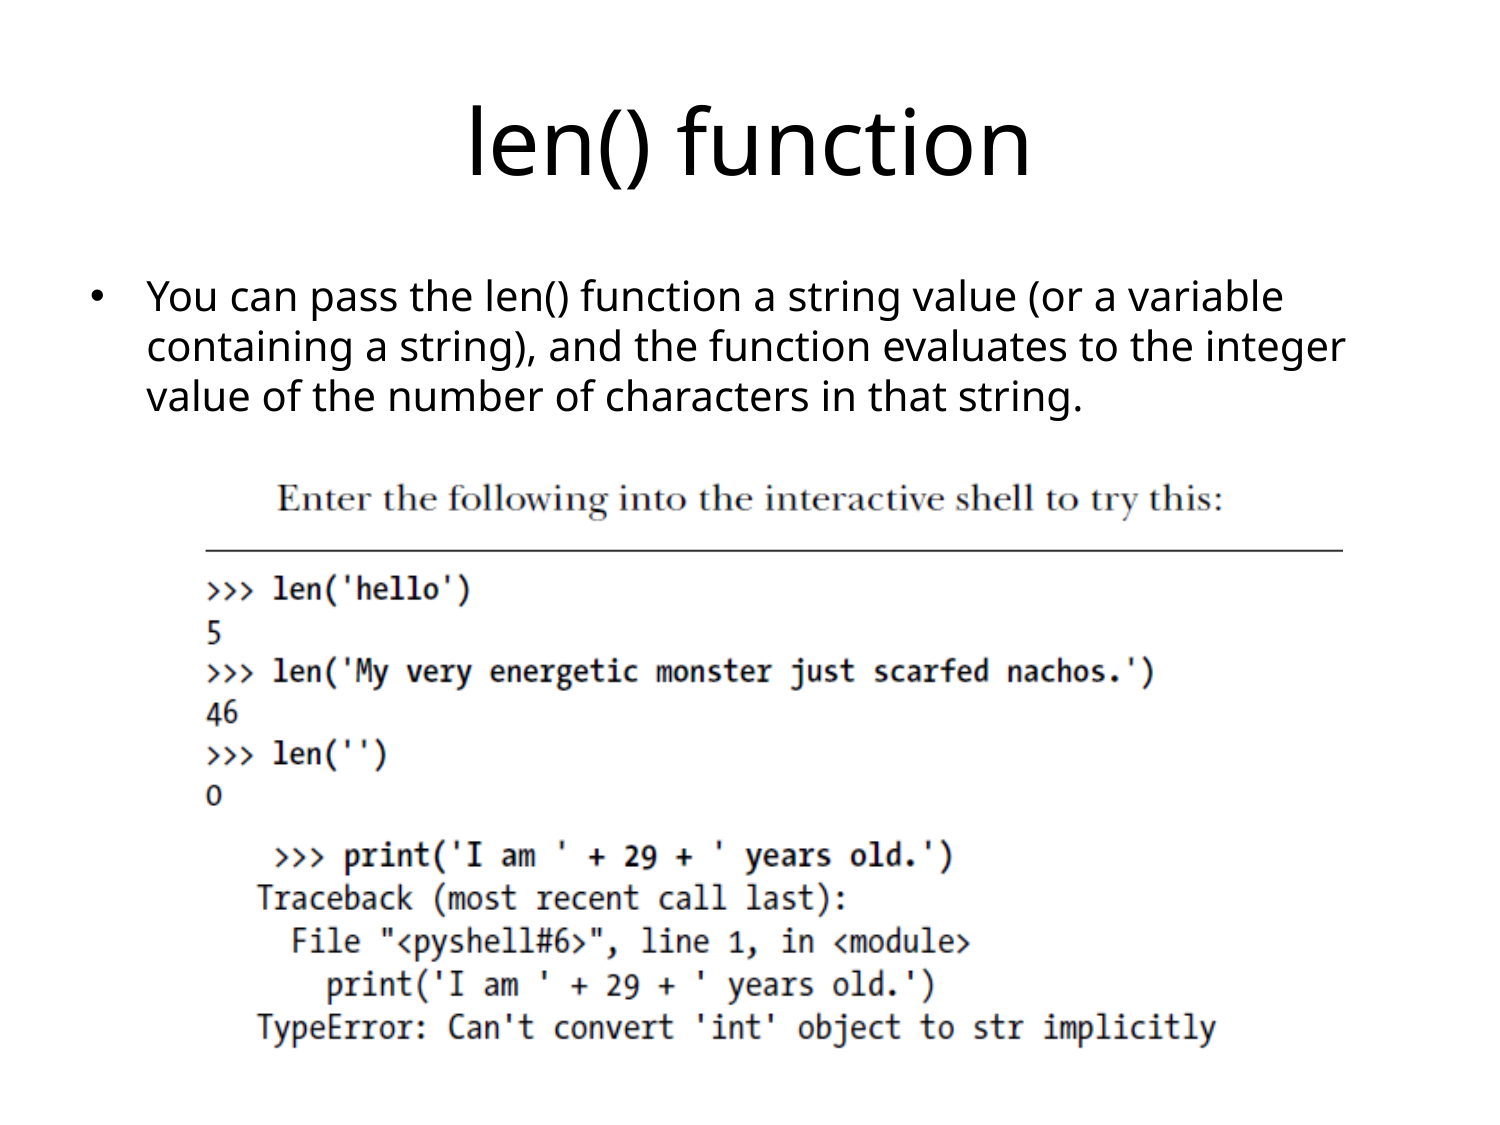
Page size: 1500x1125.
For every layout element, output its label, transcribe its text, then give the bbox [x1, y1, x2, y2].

title len() function [75, 45, 1425, 233]
list You can pass the len() function a string value (or a variable containing a string), and the function evaluates to the integer value of the number of characters in that string. [75, 262, 1425, 1005]
picture [194, 444, 1343, 1059]
